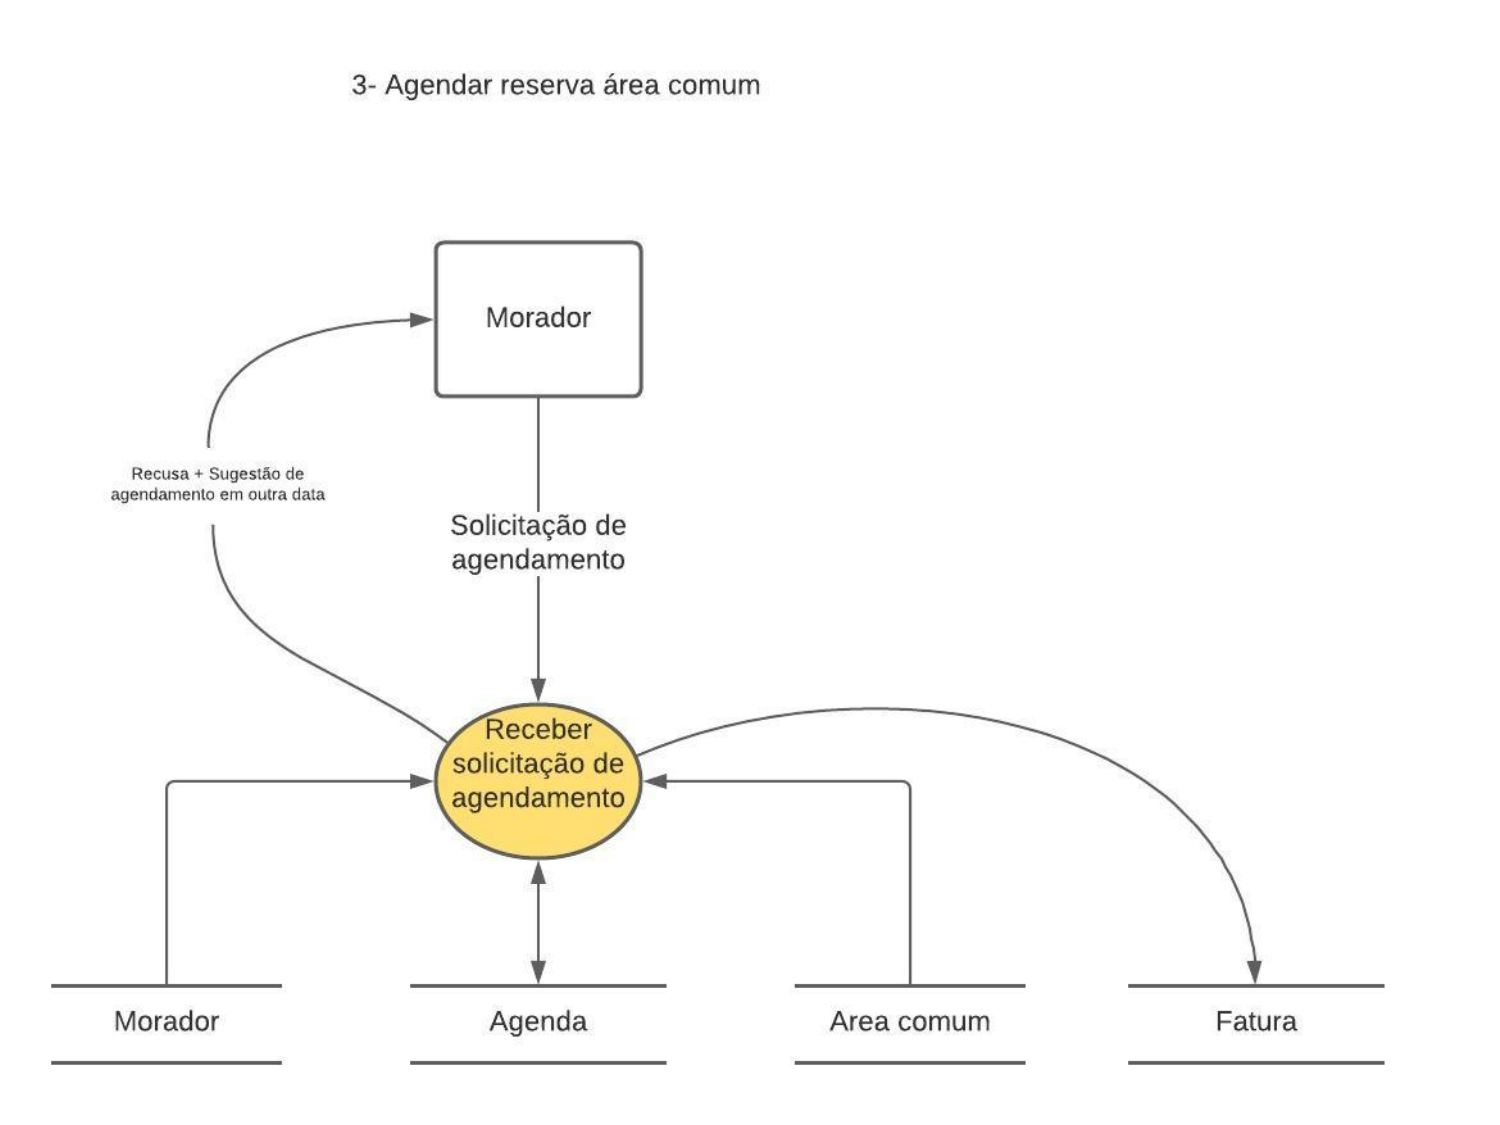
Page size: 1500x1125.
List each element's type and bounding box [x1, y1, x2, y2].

list [0, 0, 1436, 1115]
